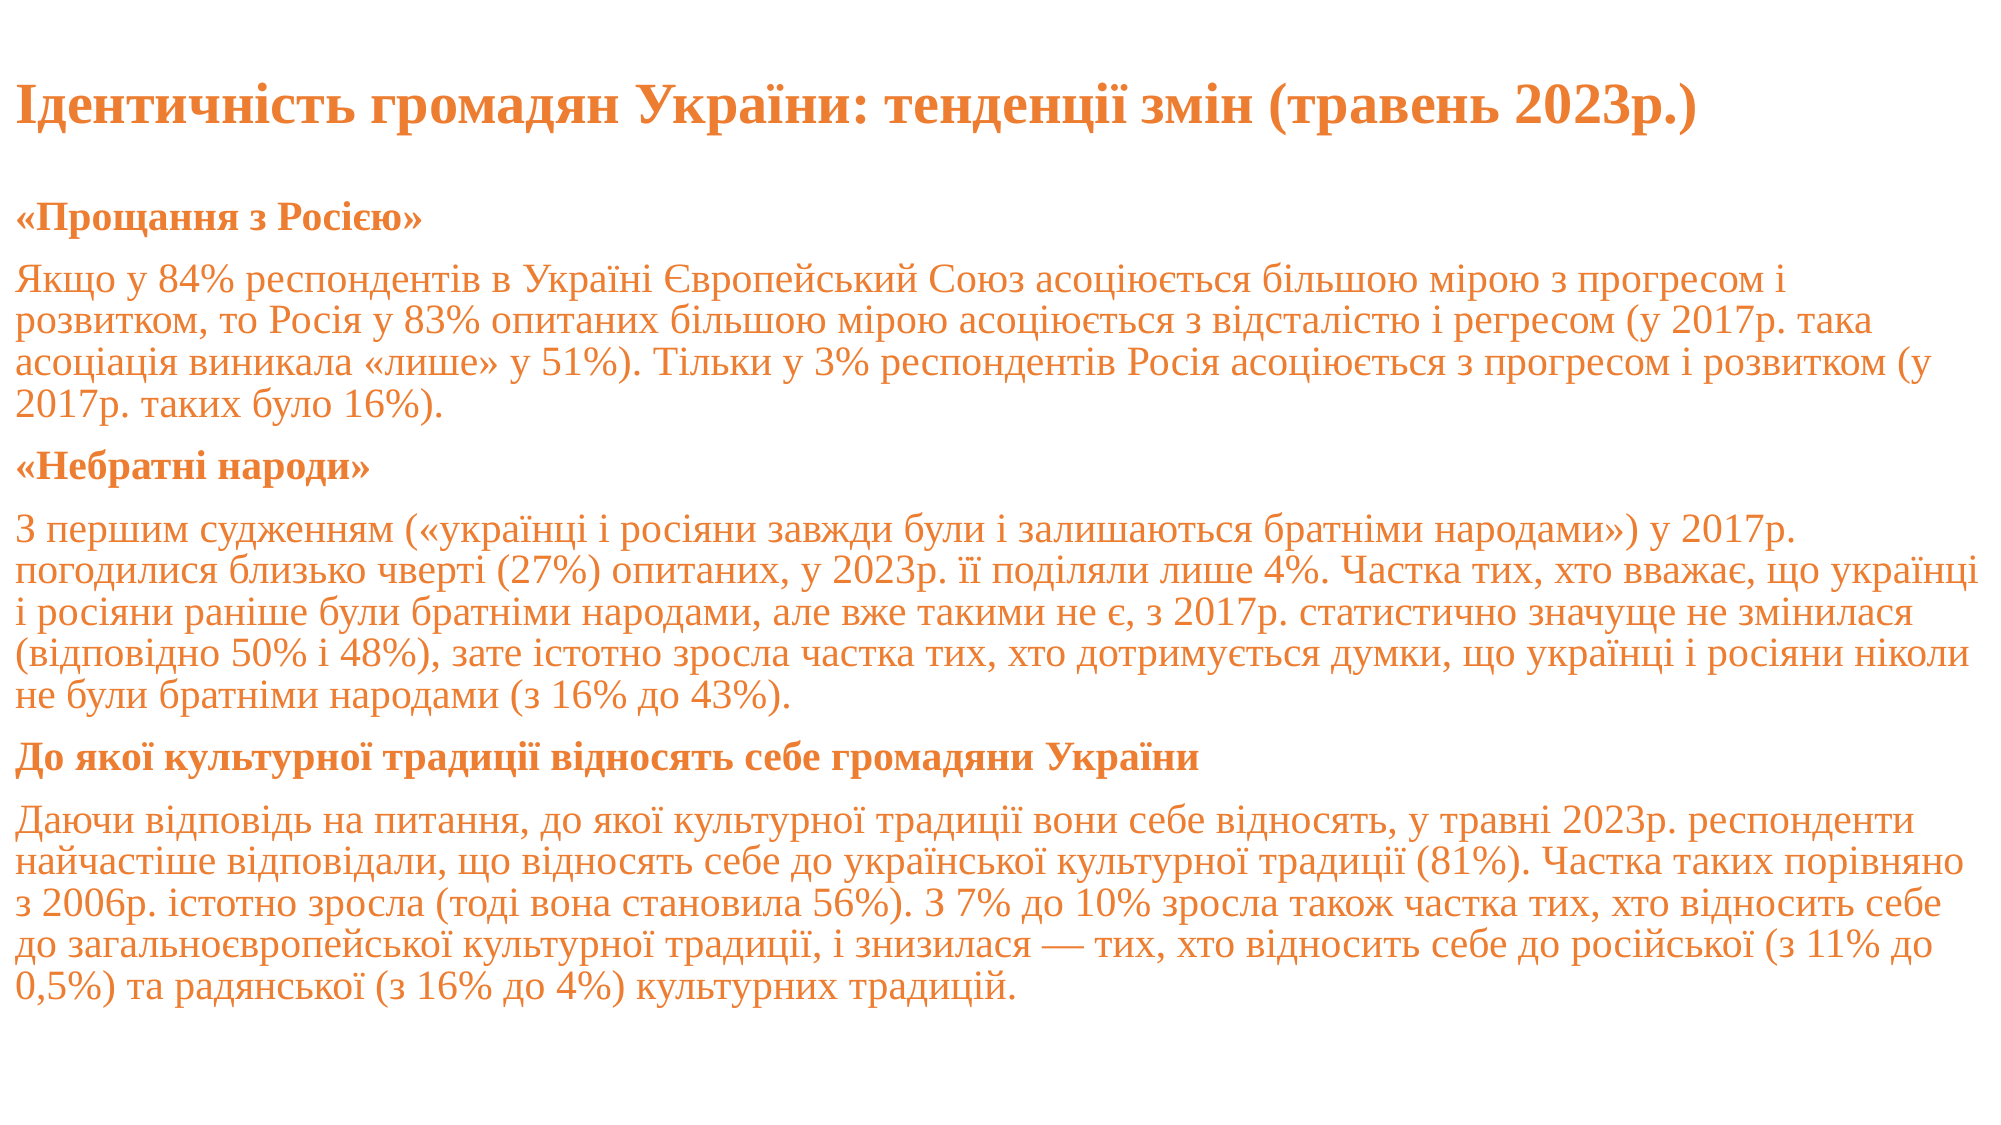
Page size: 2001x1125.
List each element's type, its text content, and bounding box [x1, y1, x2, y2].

text_box Ідентичність громадян України: тенденції змін (травень 2023р.) [0, 0, 1863, 189]
text_box «Прощання з Росією» Якщо у 84% респондентів в Україні Європейський Союз асоціюється більшою мірою з прогресом і розвитком, то Росія у 83% опитаних більшою мірою асоціюється з відсталістю і регресом (у 2017р. така асоціація виникала «лише» у 51%). Тільки у 3% респондентів Росія асоціюється з прогресом і розвитком (у 2017р. таких було 16%). «Небратні народи» З першим судженням («українці і росіяни завжди були і залишаються братніми народами») у 2017р. погодилися близько чверті (27%) опитаних, у 2023р. її поділяли лише 4%. Частка тих, хто вважає, що українці і росіяни раніше були братніми народами, але вже такими не є, з 2017р. статистично значуще не змінилася (відповідно 50% і 48%), зате істотно зросла частка тих, хто дотримується думки, що українці і росіяни ніколи не були братніми народами (з 16% до 43%). До якої культурної традиції відносять себе громадяни України Даючи відповідь на питання, до якої культурної традиції вони себе відносять, у травні 2023р. респонденти найчастіше відповідали, що відносять себе до української культурної традиції (81%). Частка таких порівняно з 2006р. істотно зросла (тоді вона становила 56%). З 7% до 10% зросла також частка тих, хто відносить себе до загальноєвропейської культурної традиції, і знизилася — тих, хто відносить себе до російської (з 11% до 0,5%) та радянської (з 16% до 4%) культурних традицій. [0, 189, 2000, 1125]
